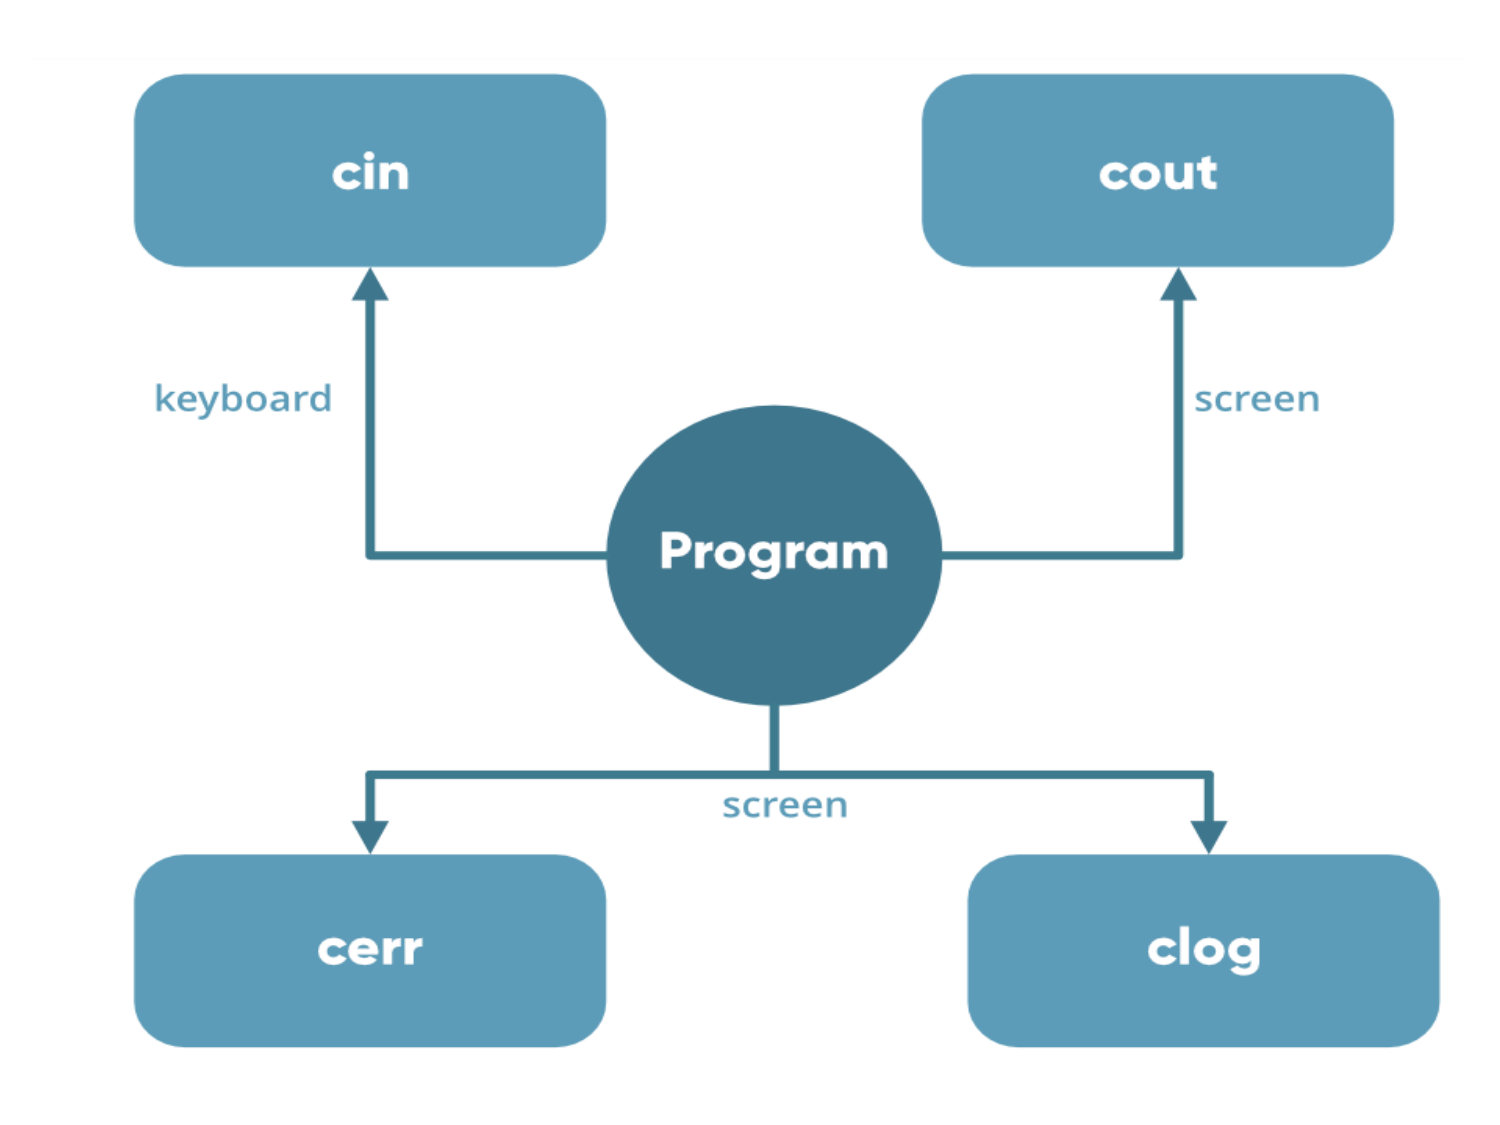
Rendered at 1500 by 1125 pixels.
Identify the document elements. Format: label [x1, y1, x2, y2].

picture [34, 58, 1466, 1067]
